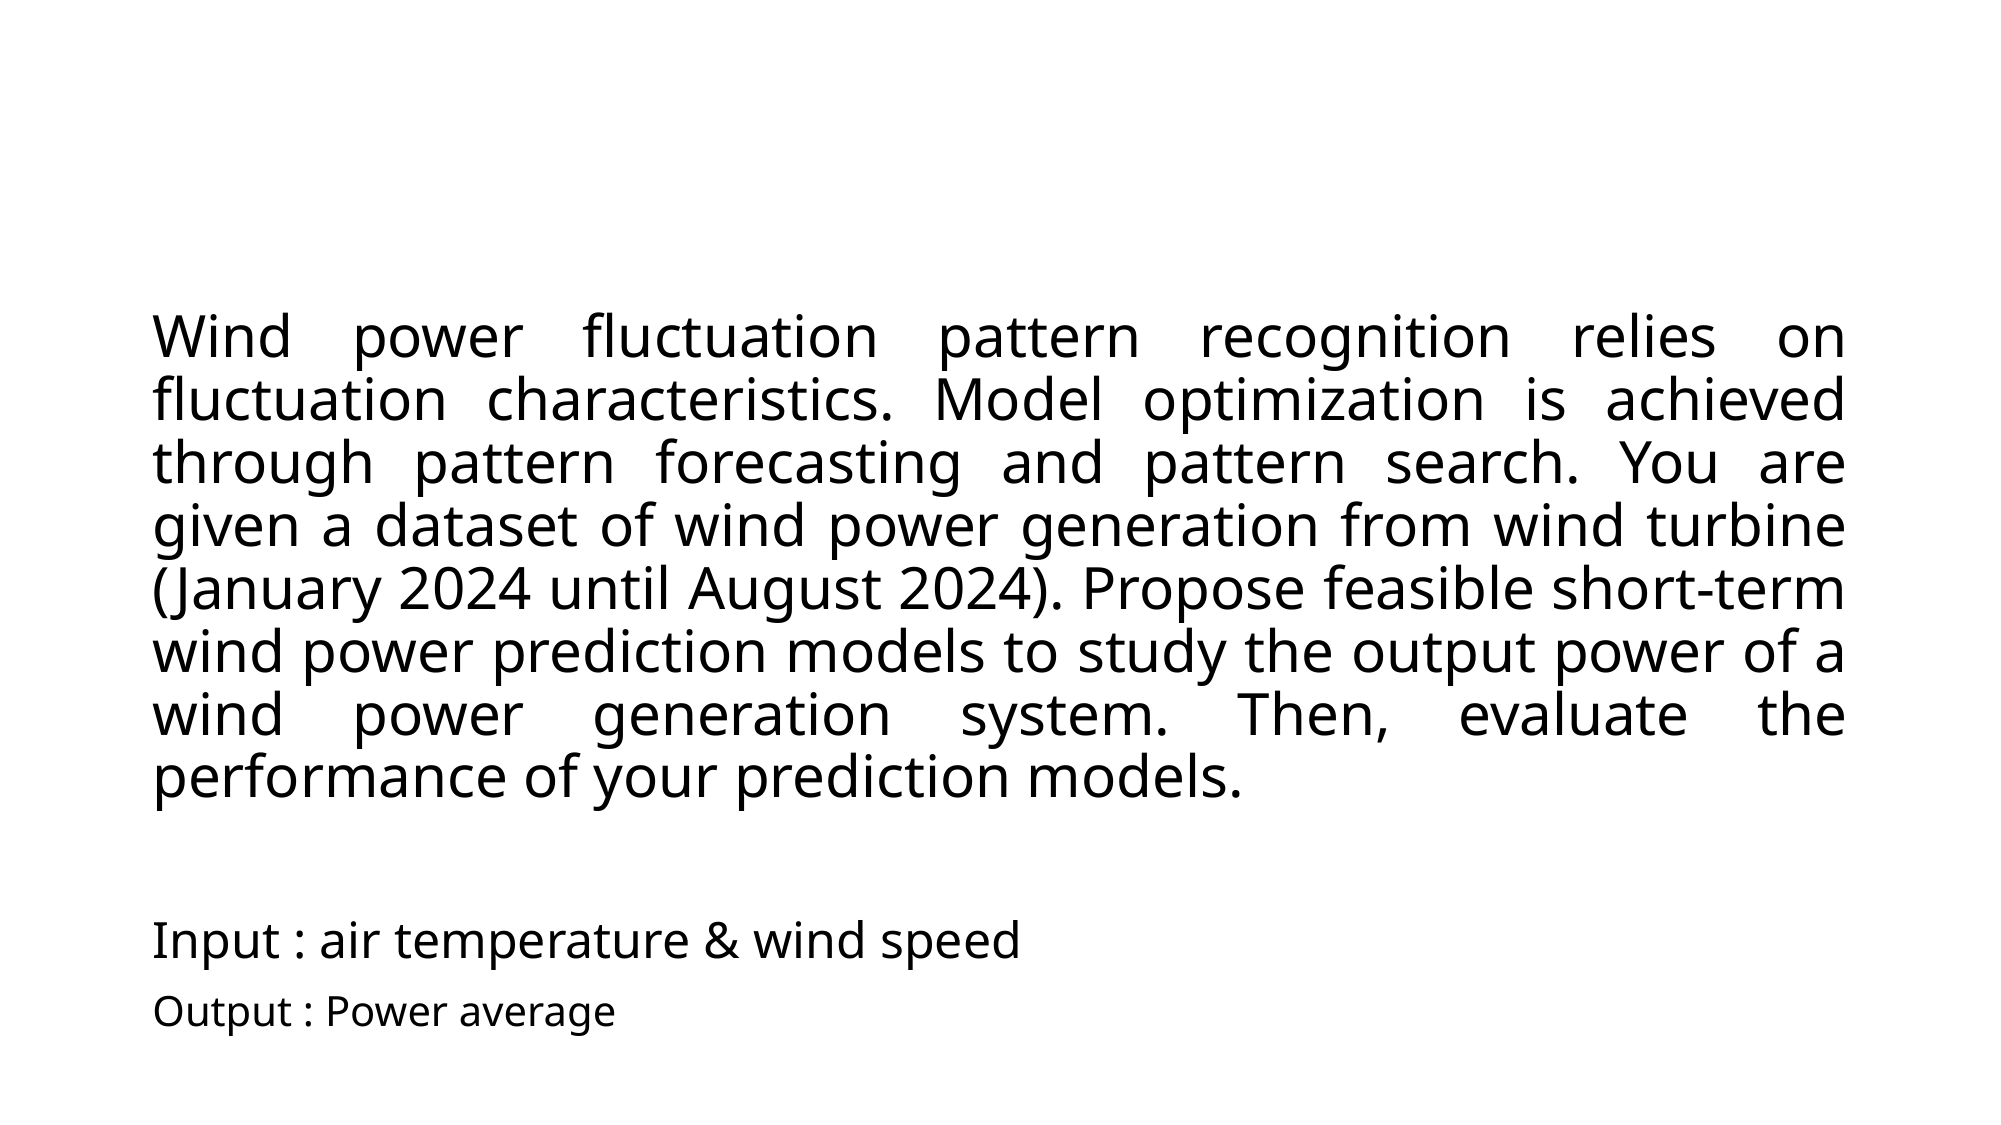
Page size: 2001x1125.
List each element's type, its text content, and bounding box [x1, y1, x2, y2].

list Wind power fluctuation pattern recognition relies on fluctuation characteristics. Model optimization is achieved through pattern forecasting and pattern search. You are given a dataset of wind power generation from wind turbine (January 2024 until August 2024). Propose feasible short-term wind power prediction models to study the output power of a wind power generation system. Then, evaluate the performance of your prediction models. Input : air temperature & wind speed Output : Power average [137, 299, 1863, 1014]
